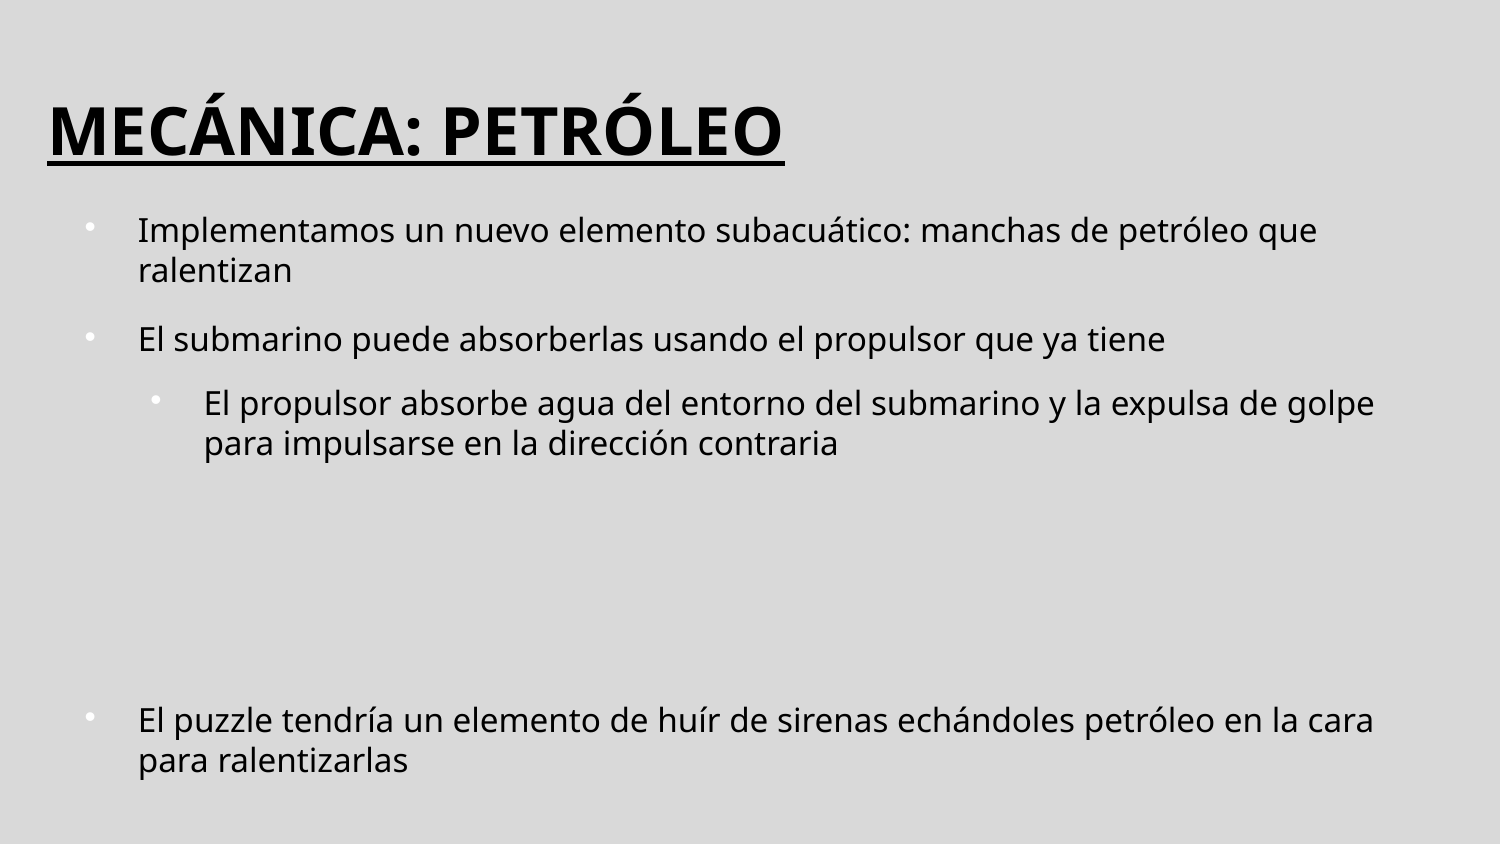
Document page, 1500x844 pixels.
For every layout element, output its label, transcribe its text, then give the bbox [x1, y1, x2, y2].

text_box Implementamos un nuevo elemento subacuático: manchas de petróleo que ralentizan El submarino puede absorberlas usando el propulsor que ya tiene El propulsor absorbe agua del entorno del submarino y la expulsa de golpe para impulsarse en la dirección contraria El puzzle tendría un elemento de huír de sirenas echándoles petróleo en la cara para ralentizarlas [67, 209, 1417, 788]
title MECÁNICA: PETRÓLEO [47, 64, 1437, 193]
